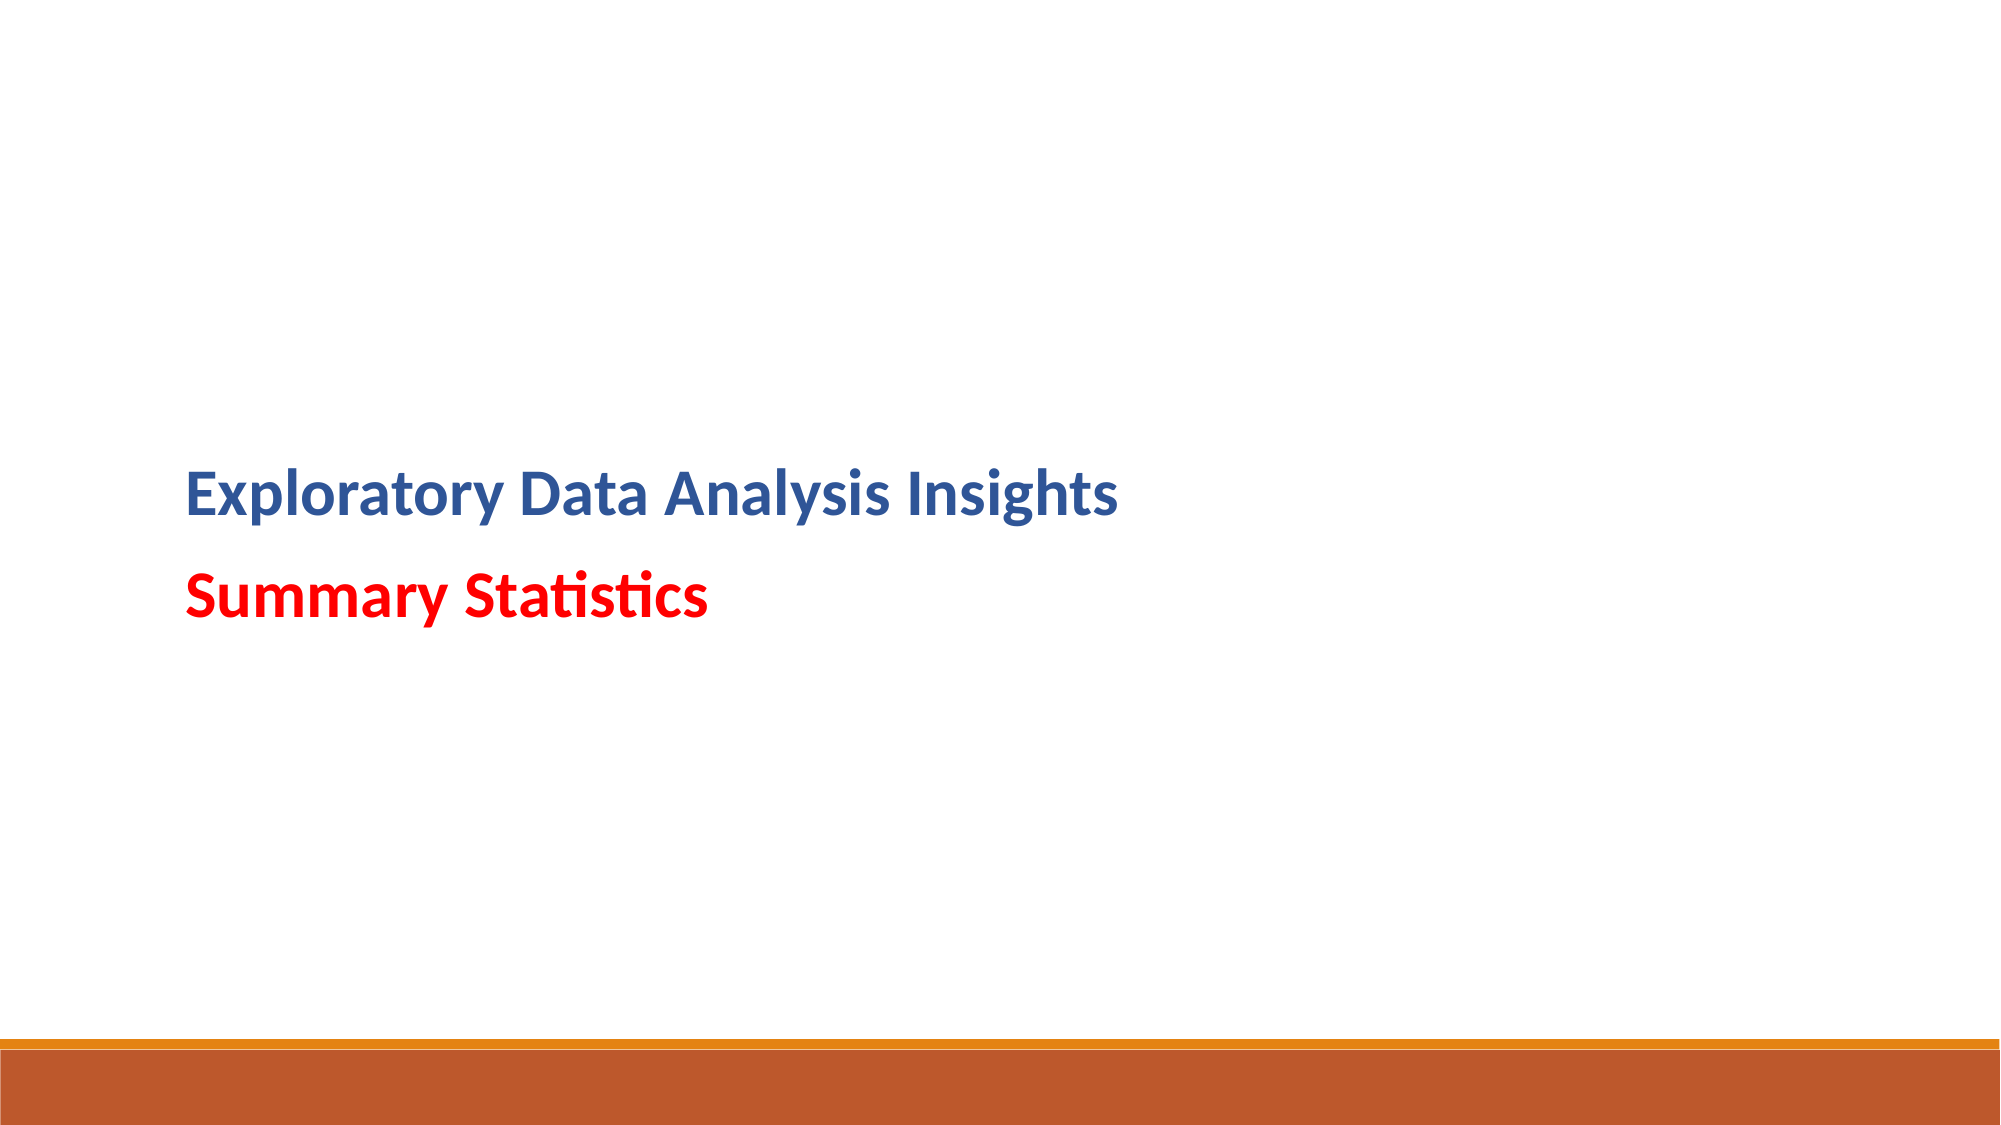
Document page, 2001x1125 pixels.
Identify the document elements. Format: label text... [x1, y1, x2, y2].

text_box Exploratory Data Analysis Insights Summary Statistics [170, 435, 1244, 638]
